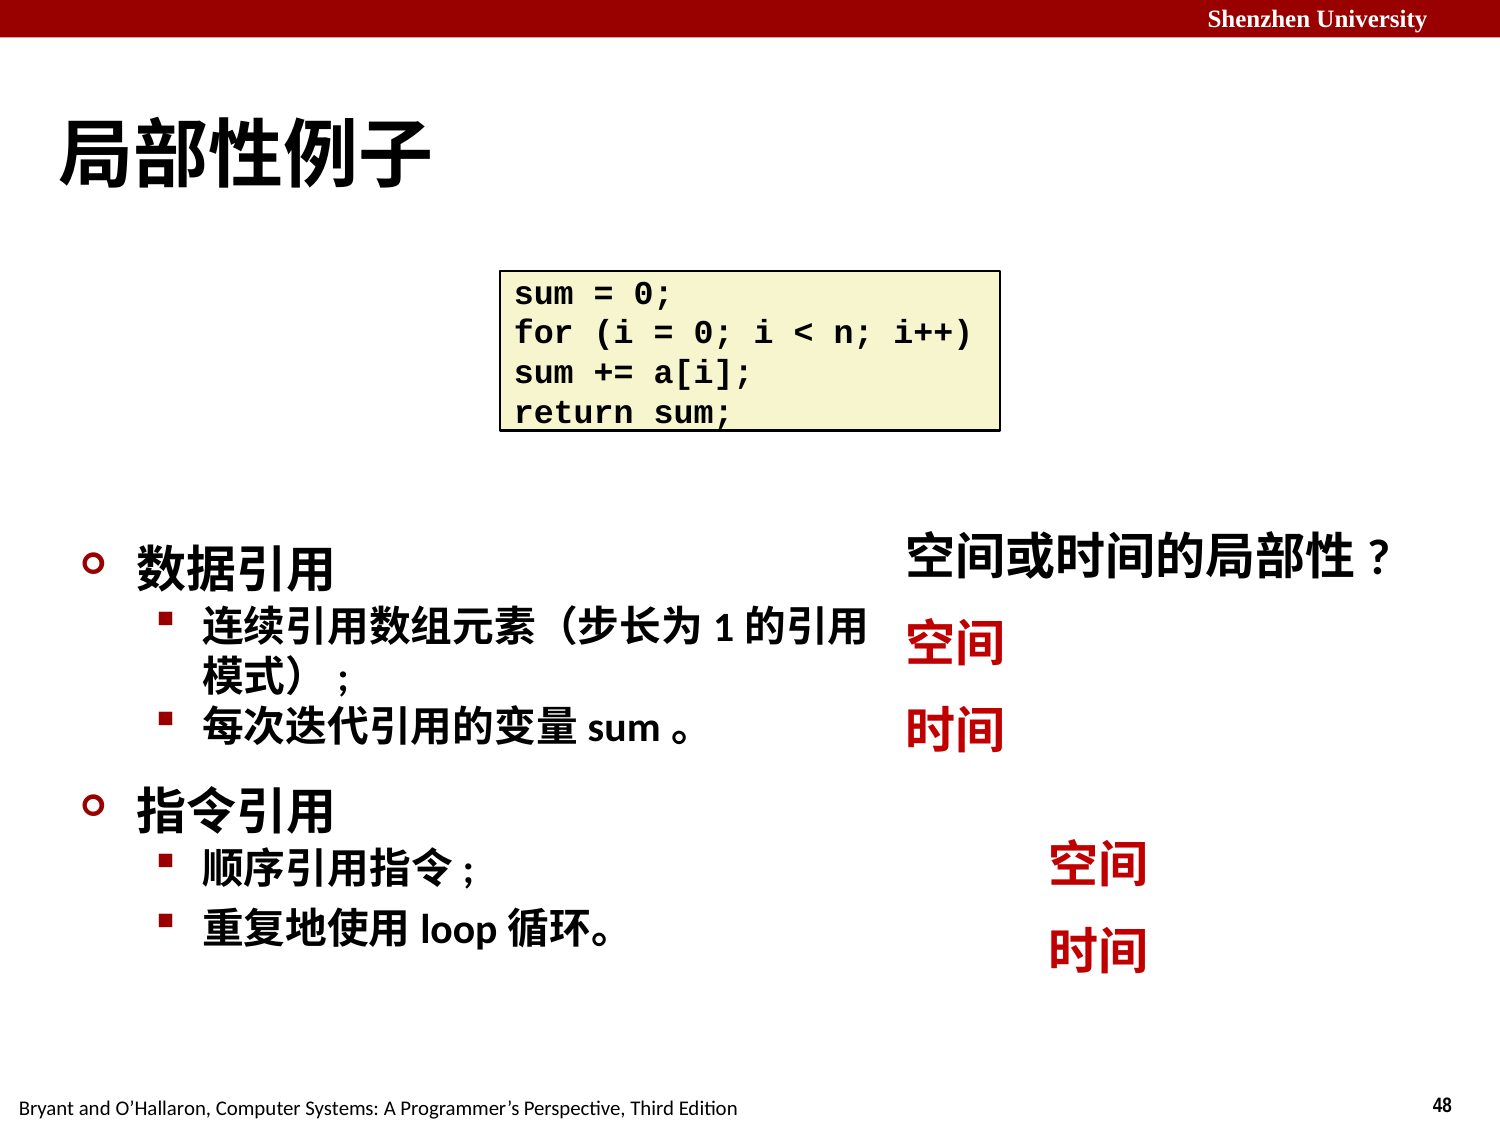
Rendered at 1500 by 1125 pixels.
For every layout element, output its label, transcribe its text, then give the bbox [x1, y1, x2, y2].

text_box 空间或时间的局部性? 空间 时间 [903, 524, 1429, 760]
text_box 空间 时间 [915, 813, 1260, 981]
title 局部性例子 [58, 22, 1304, 246]
text_box 连续引用数组元素（步长为1的引用模式）; 每次迭代引用的变量sum。 [153, 600, 873, 751]
text_box sum = 0; for (i = 0; i < n; i++) sum += a[i]; return sum; [500, 270, 1000, 431]
text_box 数据引用 [78, 537, 469, 598]
text_box 顺序引用指令; 重复地使用loop循环。 [153, 841, 810, 953]
text_box 指令引用 [78, 779, 596, 840]
